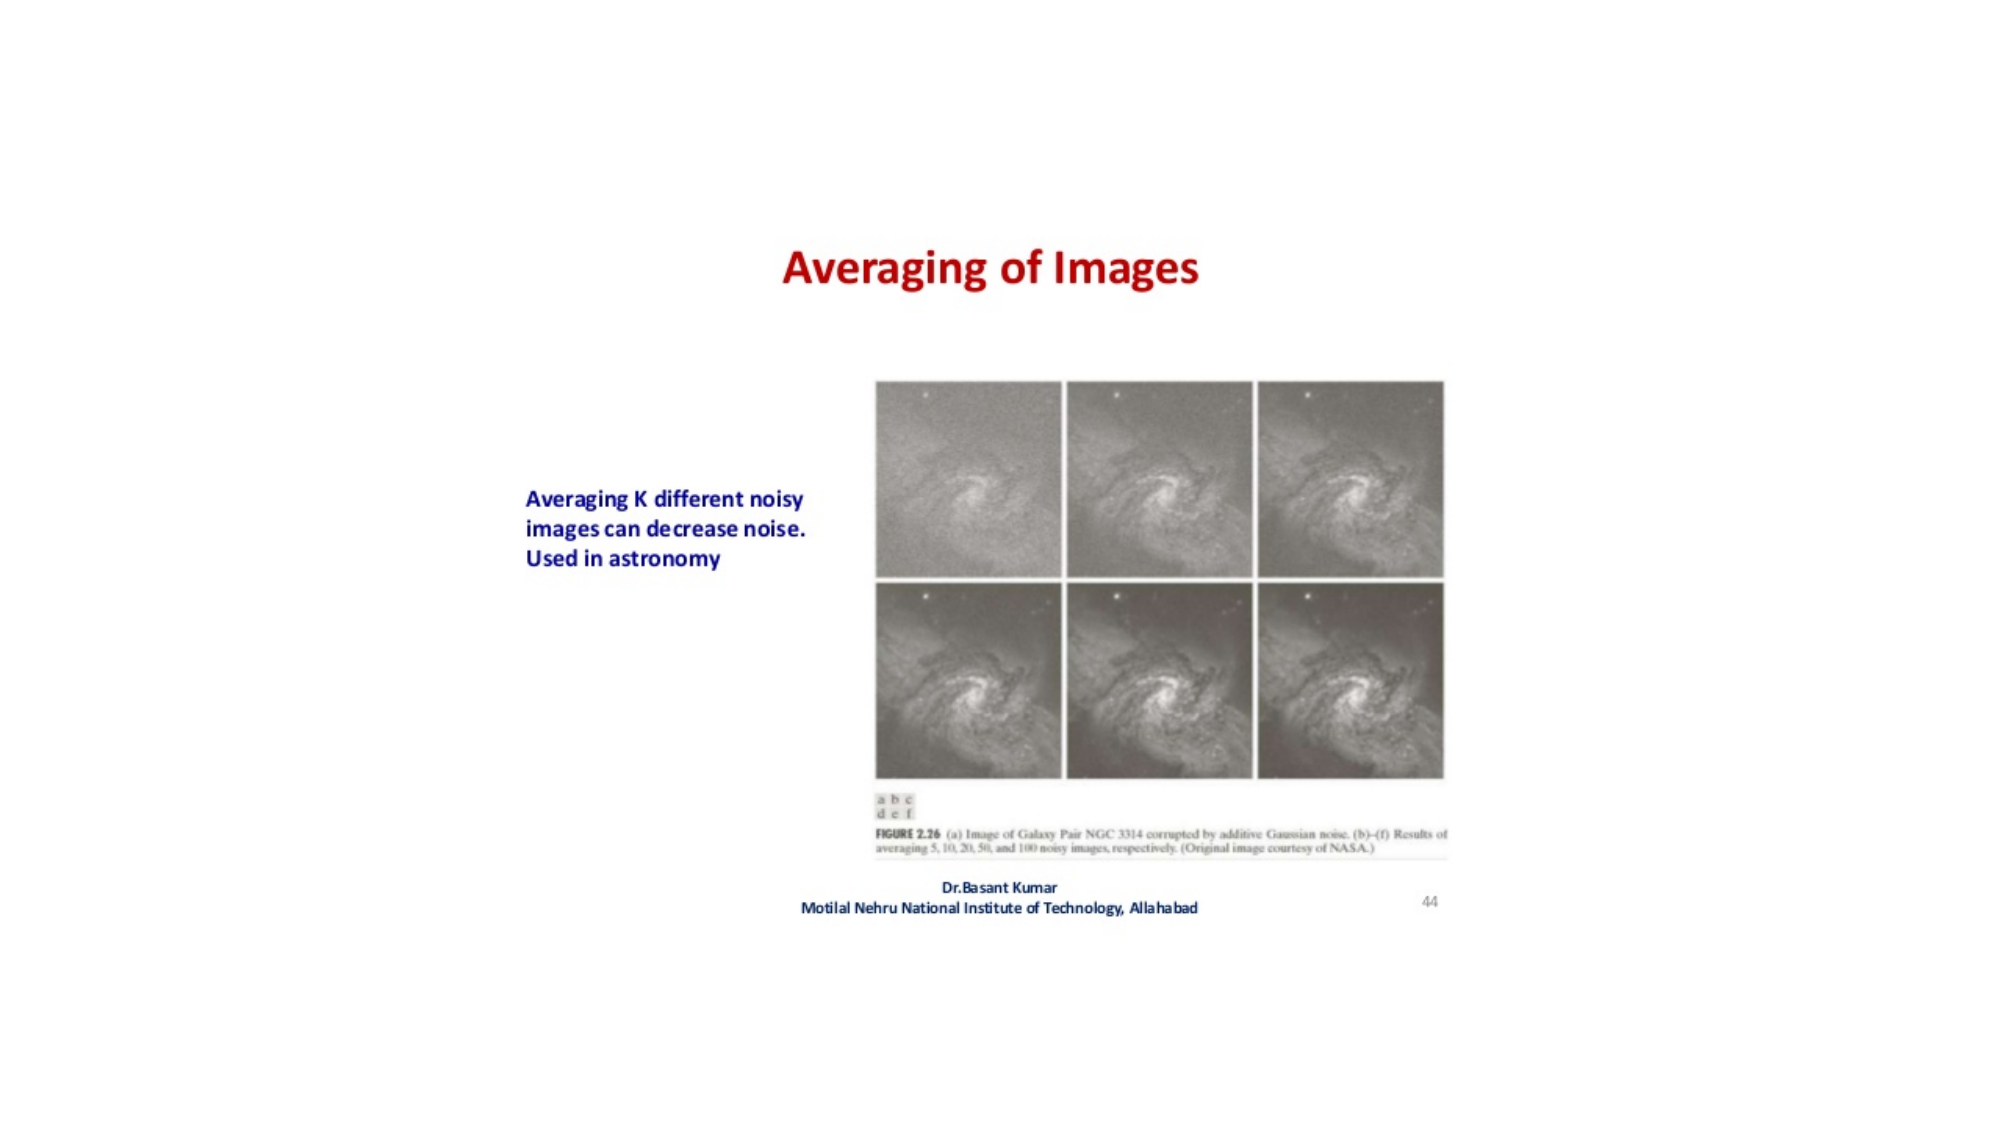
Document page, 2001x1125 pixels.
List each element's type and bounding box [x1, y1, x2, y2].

picture [501, 188, 1499, 937]
